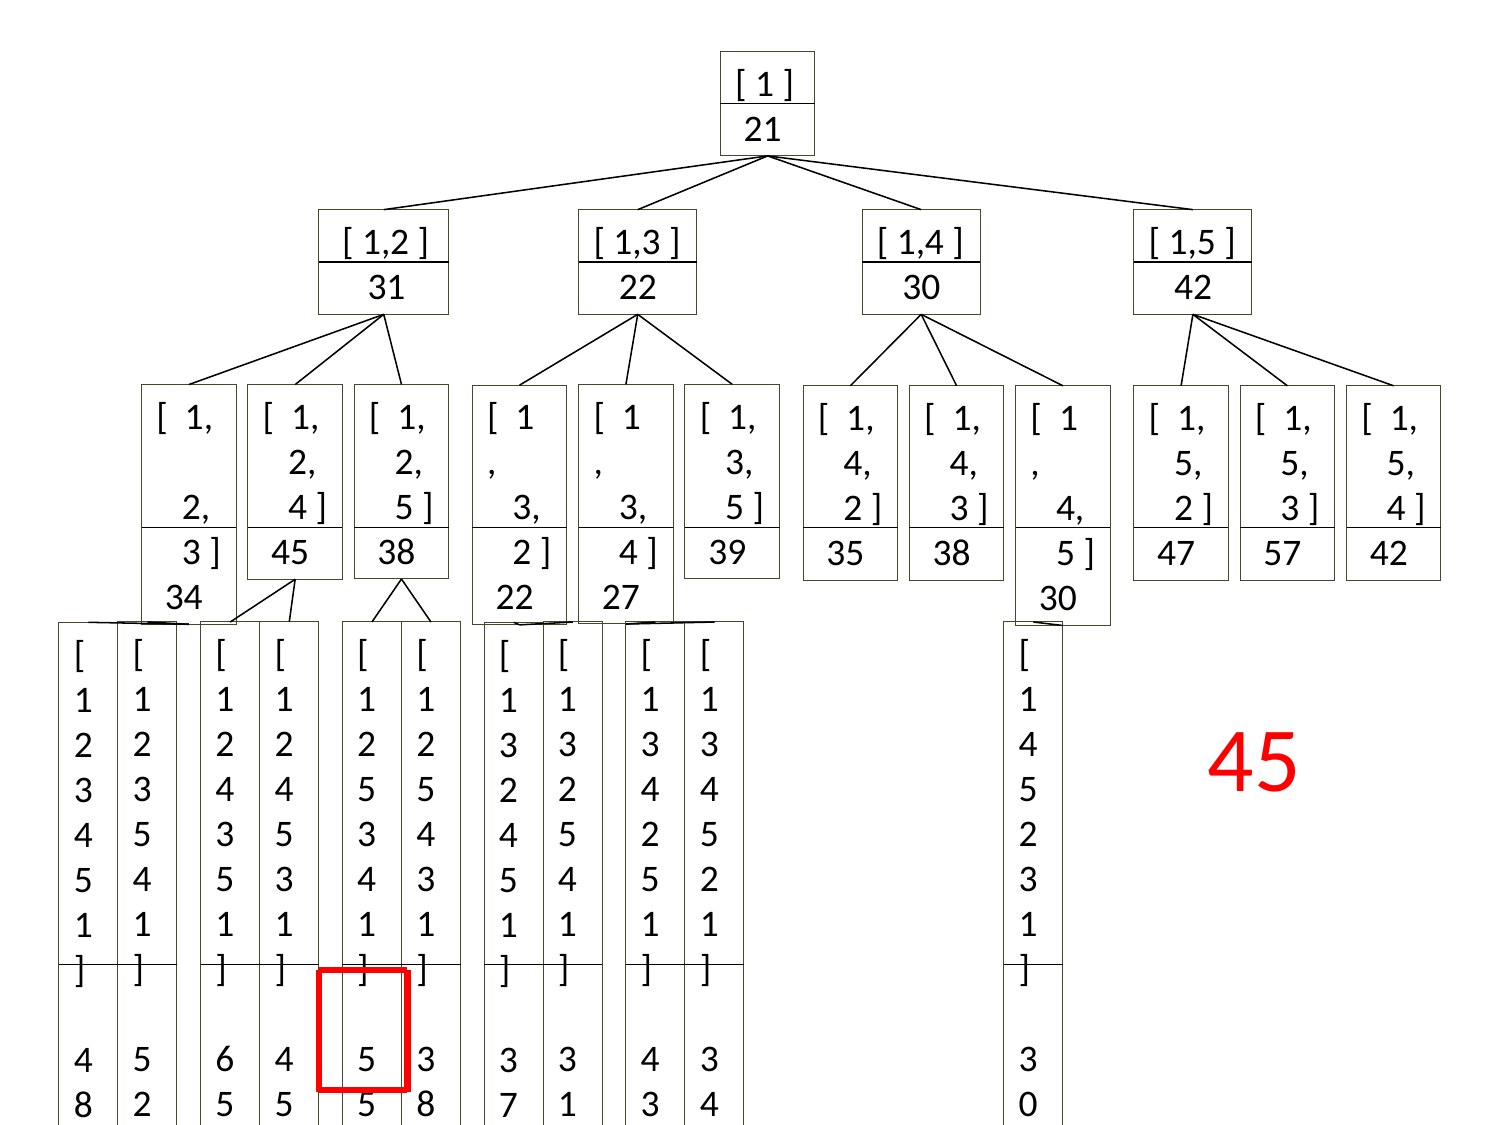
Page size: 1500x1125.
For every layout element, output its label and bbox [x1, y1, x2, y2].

text_box [58, 50, 1442, 1093]
text_box [318, 969, 408, 1093]
